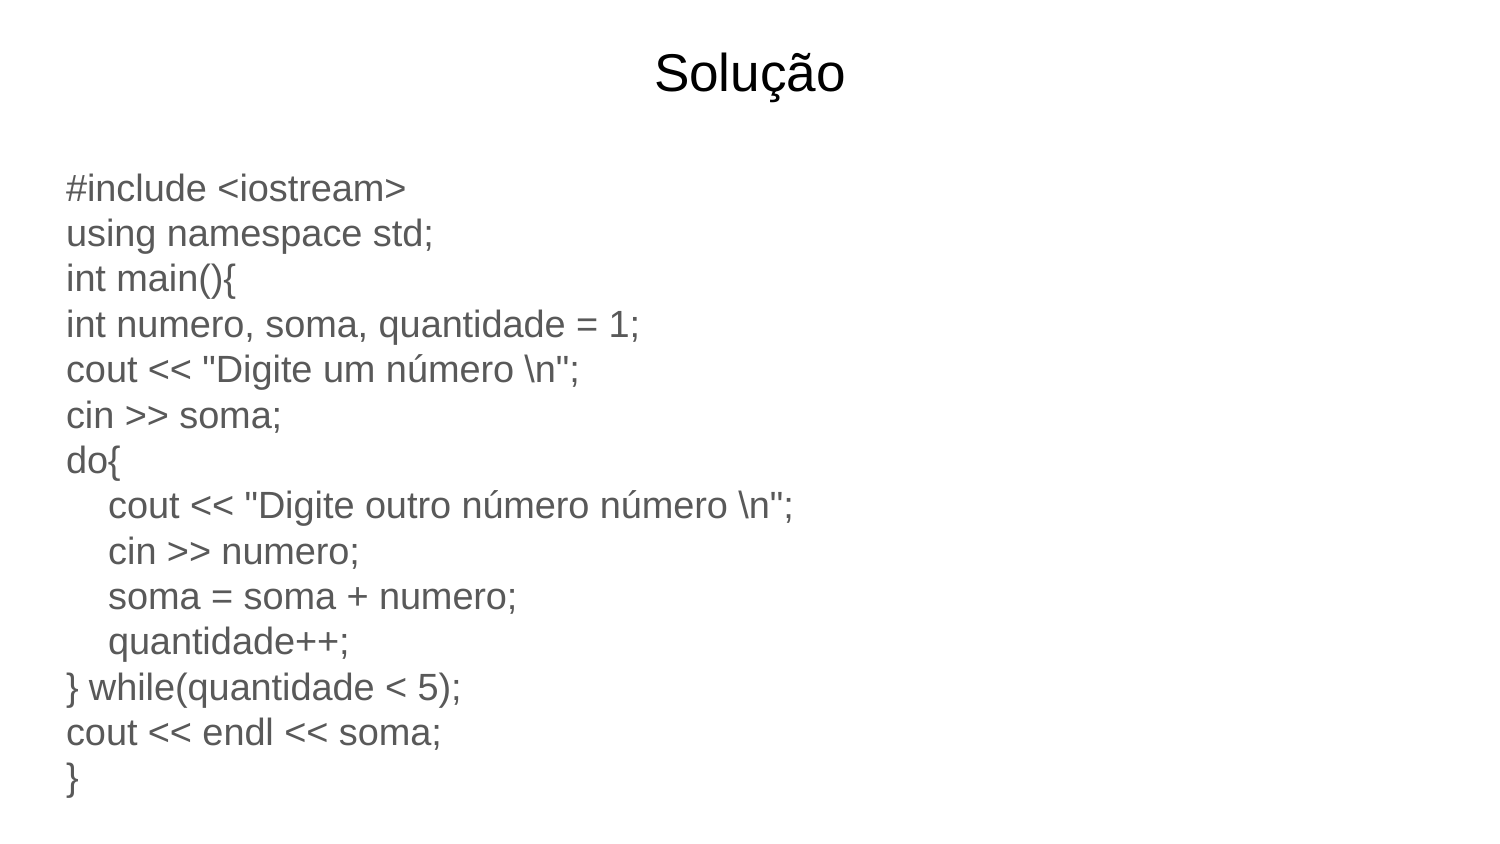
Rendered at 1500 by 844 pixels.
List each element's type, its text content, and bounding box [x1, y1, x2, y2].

list #include <iostream> using namespace std; int main(){ int numero, soma, quantidade = 1; cout << "Digite um número \n"; cin >> soma; do{ cout << "Digite outro número número \n"; cin >> numero; soma = soma + numero; quantidade++; } while(quantidade < 5); cout << endl << soma; } [51, 148, 1449, 816]
title Solução [51, 23, 1449, 117]
